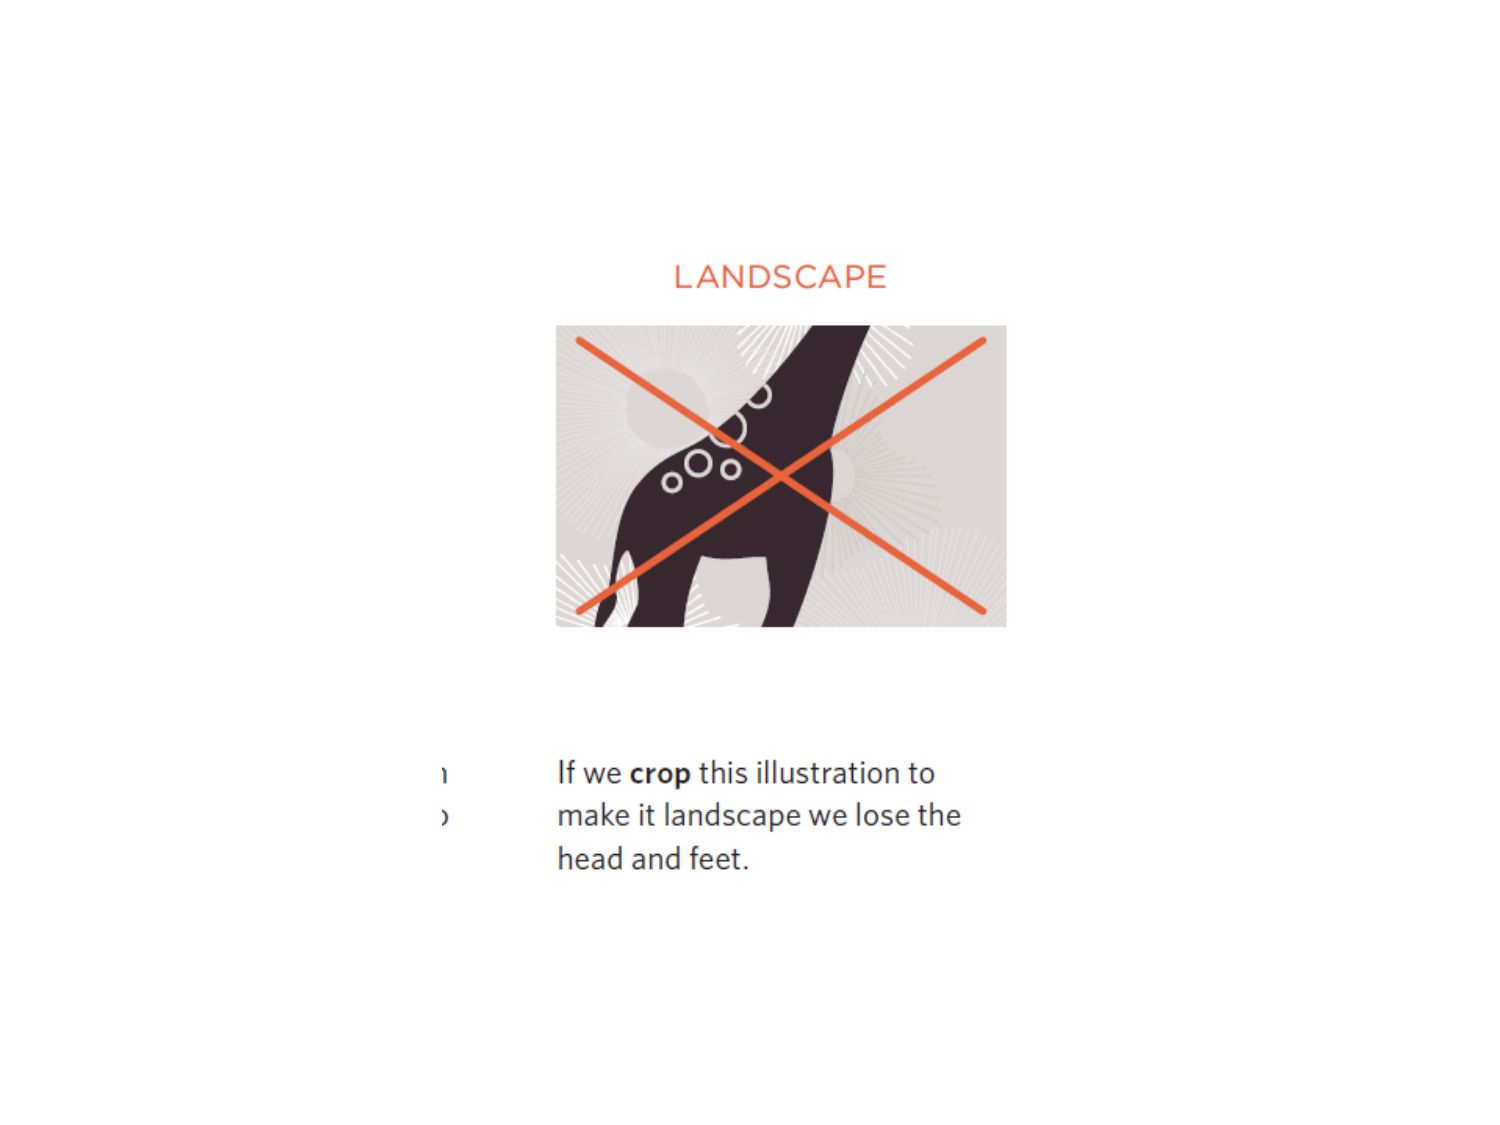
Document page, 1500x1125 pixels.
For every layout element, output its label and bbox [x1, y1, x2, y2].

picture [442, 220, 1058, 905]
